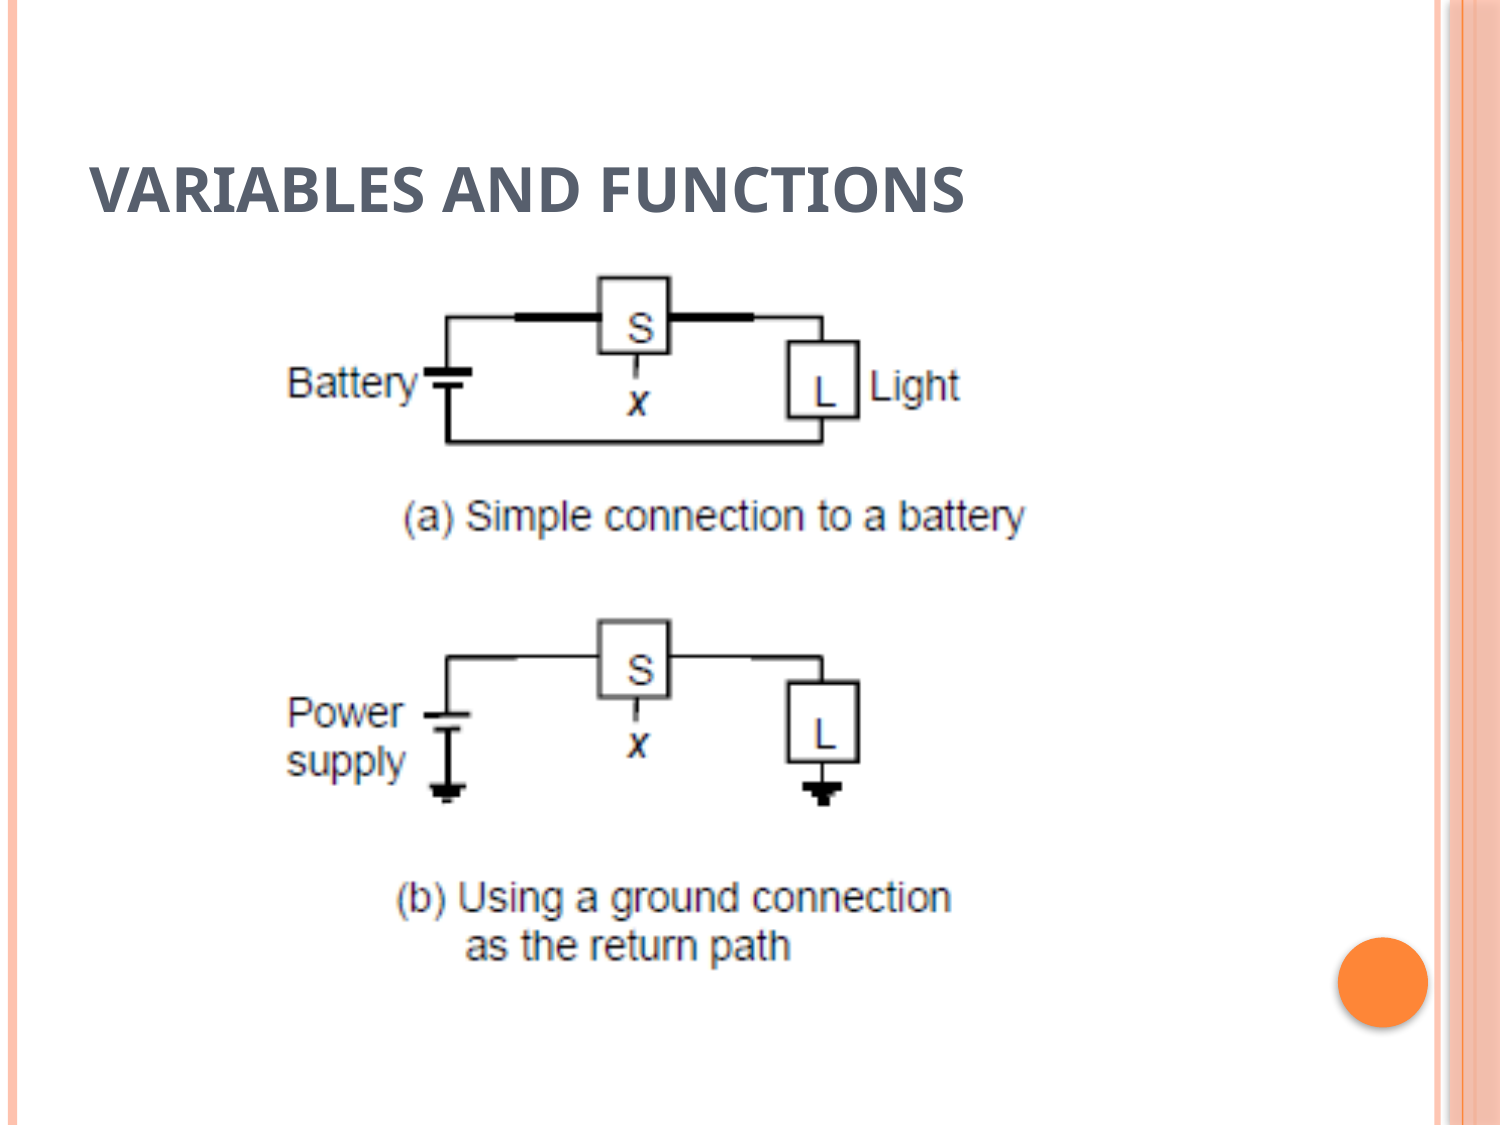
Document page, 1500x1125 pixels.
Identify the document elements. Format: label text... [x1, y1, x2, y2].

title Variables and functions [75, 45, 1300, 233]
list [249, 229, 1055, 1026]
